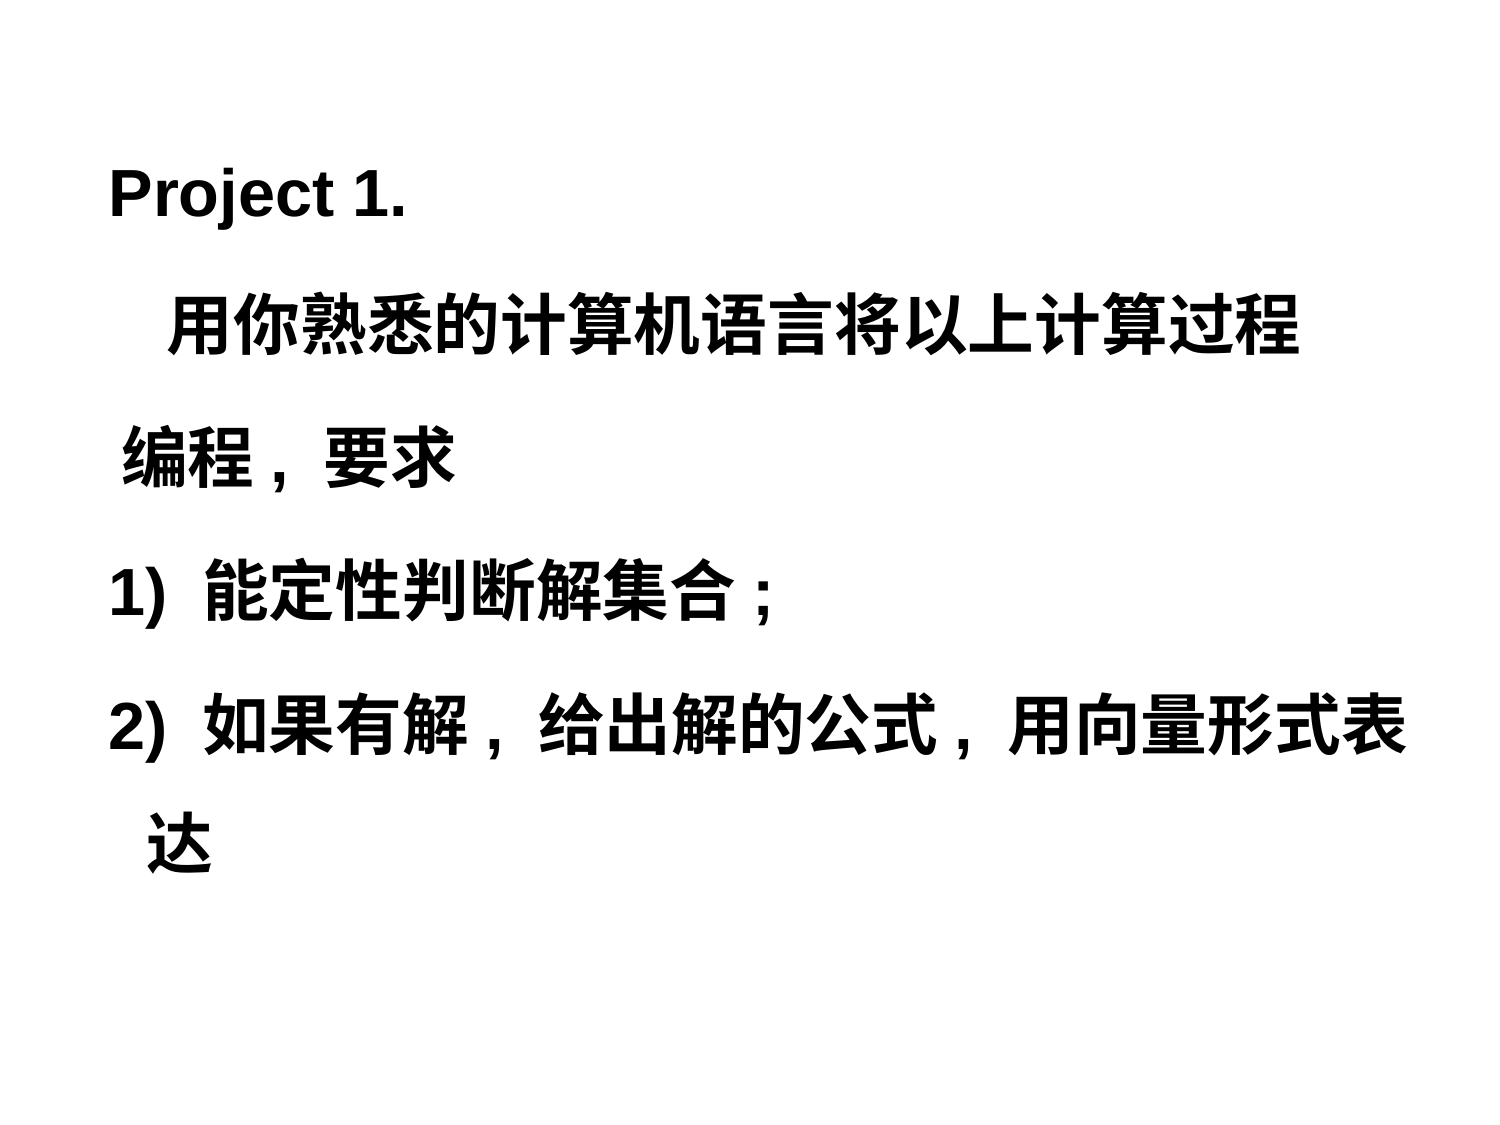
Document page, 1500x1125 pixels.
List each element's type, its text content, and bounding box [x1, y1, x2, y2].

list Project 1. 用你熟悉的计算机语言将以上计算过程 编程, 要求 1) 能定性判断解集合; 2) 如果有解, 给出解的公式, 用向量形式表达 [75, 101, 1425, 1005]
